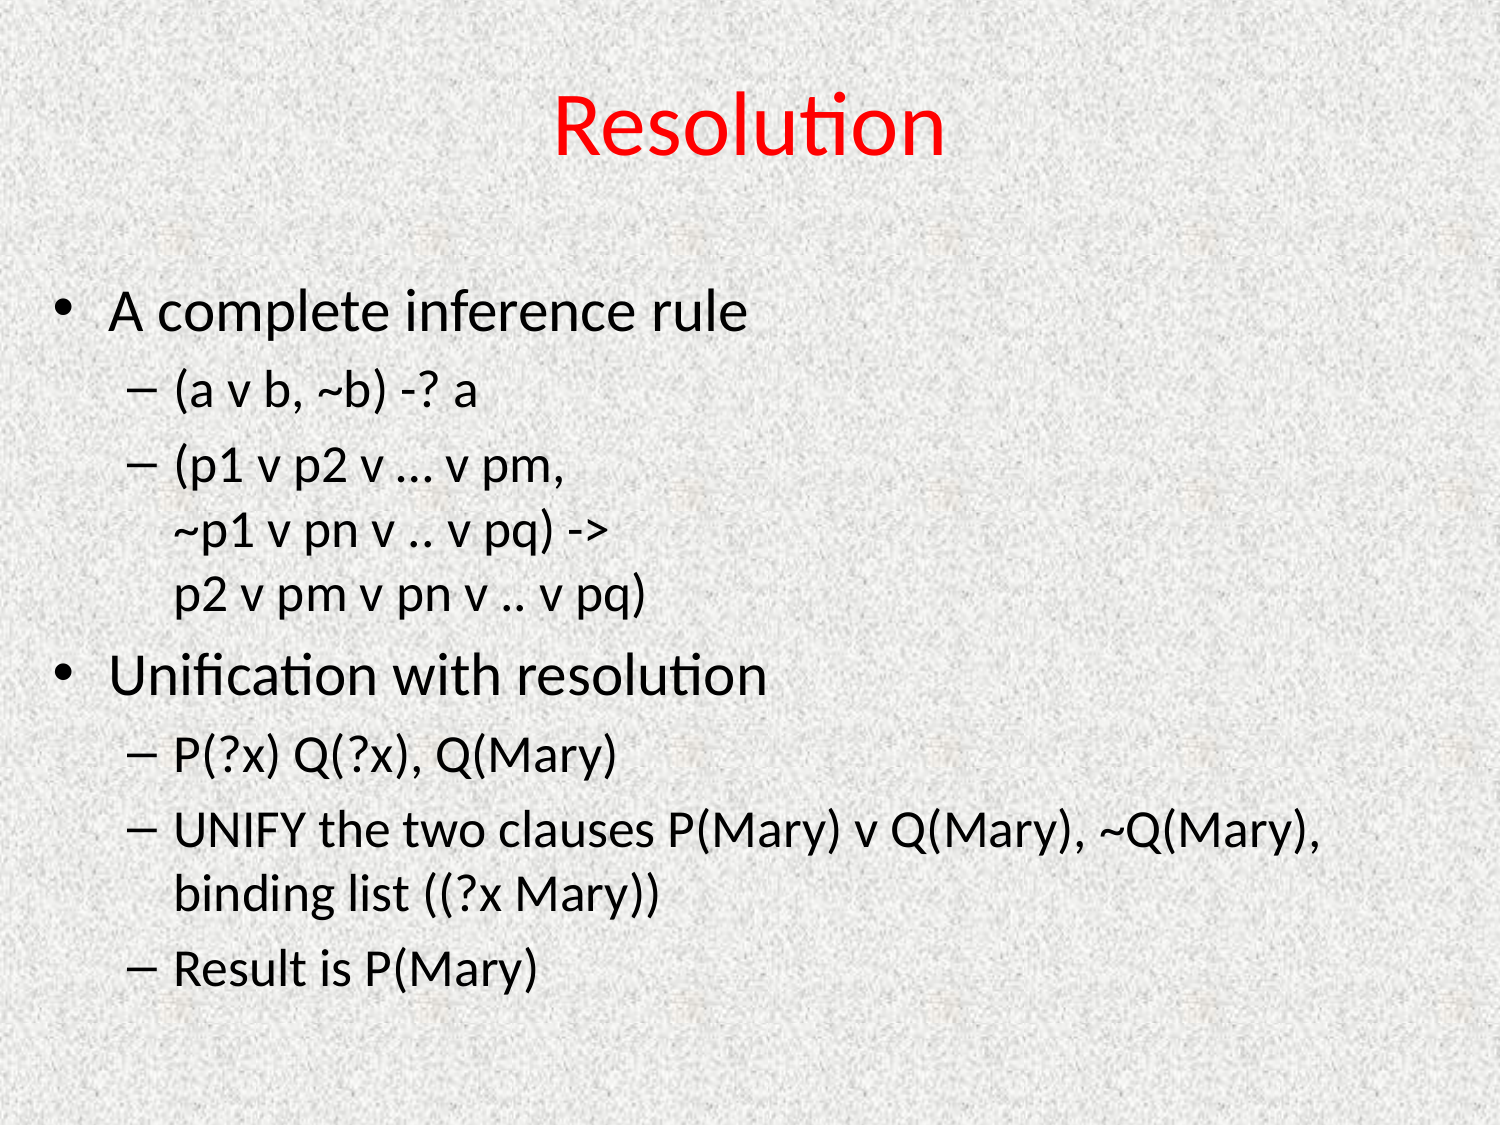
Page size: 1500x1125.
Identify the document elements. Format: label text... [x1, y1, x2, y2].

title Resolution [75, 24, 1425, 213]
picture [0, 0, 1500, 1125]
list A complete inference rule (a v b, ~b) -? a (p1 v p2 v … v pm, ~p1 v pn v .. v pq) -> p2 v pm v pn v .. v pq) Unification with resolution P(?x) Q(?x), Q(Mary) UNIFY the two clauses P(Mary) v Q(Mary), ~Q(Mary), binding list ((?x Mary)) Result is P(Mary) [37, 262, 1438, 1005]
